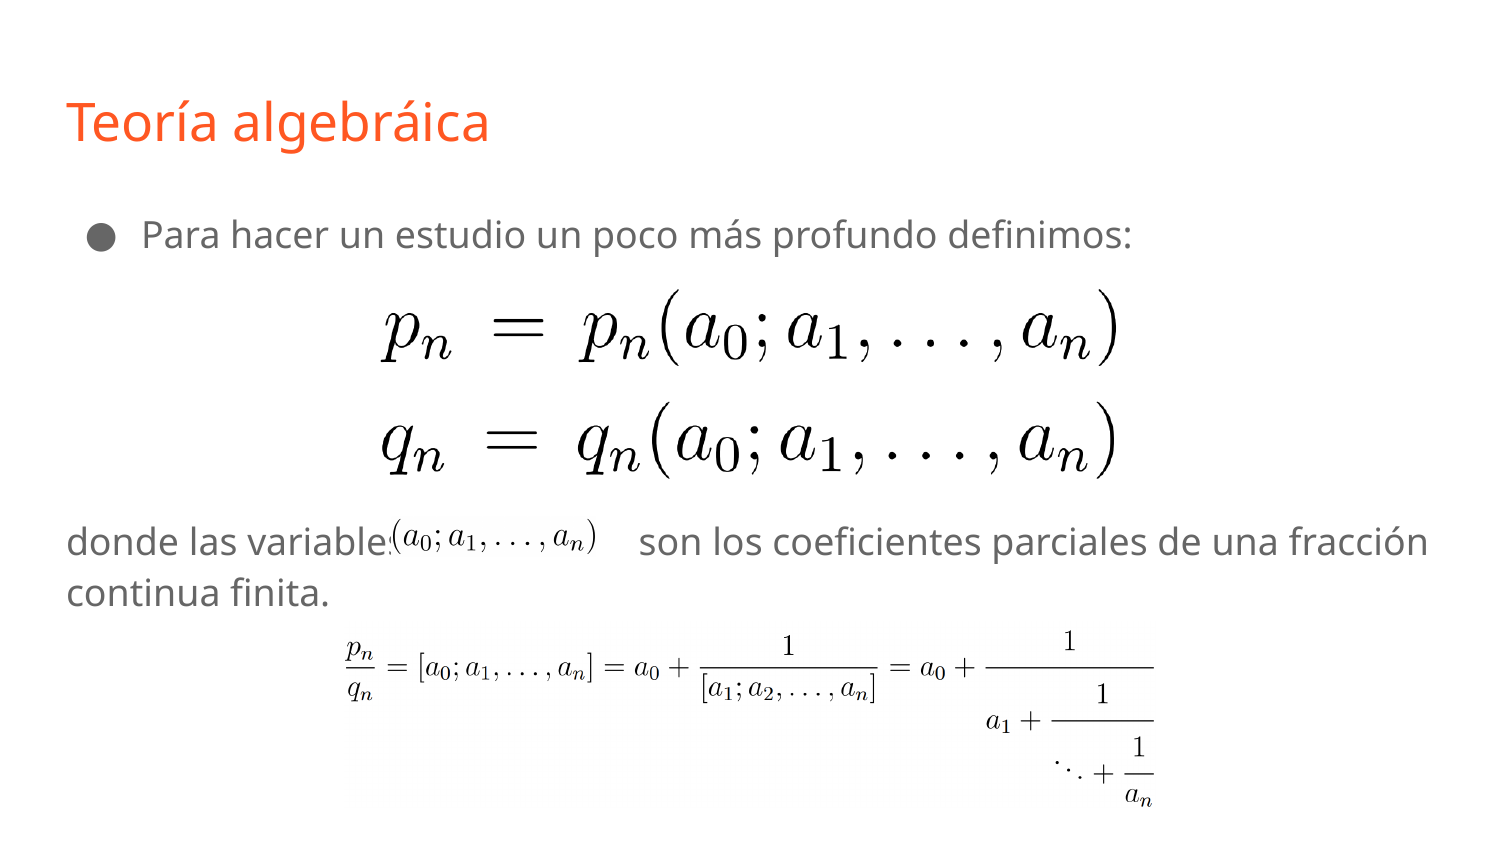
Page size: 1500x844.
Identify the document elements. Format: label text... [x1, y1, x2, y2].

picture [391, 516, 597, 557]
picture [376, 282, 1124, 376]
list Para hacer un estudio un poco más profundo definimos: donde las variables son los coeficientes parciales de una fracción continua finita. [51, 189, 1449, 750]
picture [344, 621, 1156, 808]
title Teoría algebráica [51, 72, 1449, 167]
picture [373, 395, 1127, 490]
